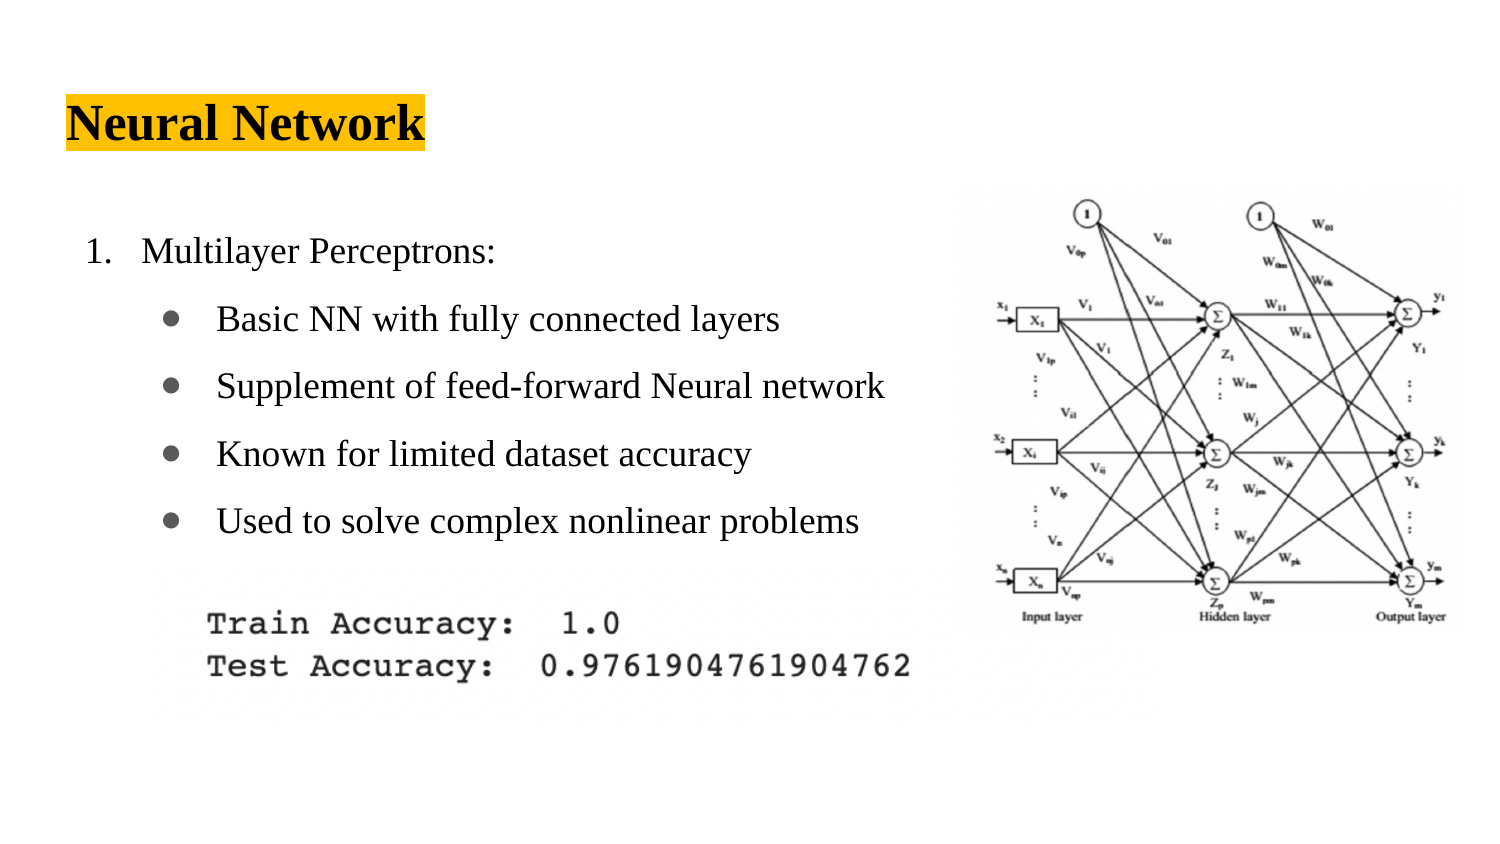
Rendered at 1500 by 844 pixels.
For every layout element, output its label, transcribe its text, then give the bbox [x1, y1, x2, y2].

picture [147, 185, 1467, 731]
title Neural Network [51, 72, 1449, 167]
list Multilayer Perceptrons: Basic NN with fully connected layers Supplement of feed-forward Neural network Known for limited dataset accuracy Used to solve complex nonlinear problems [51, 189, 1449, 750]
